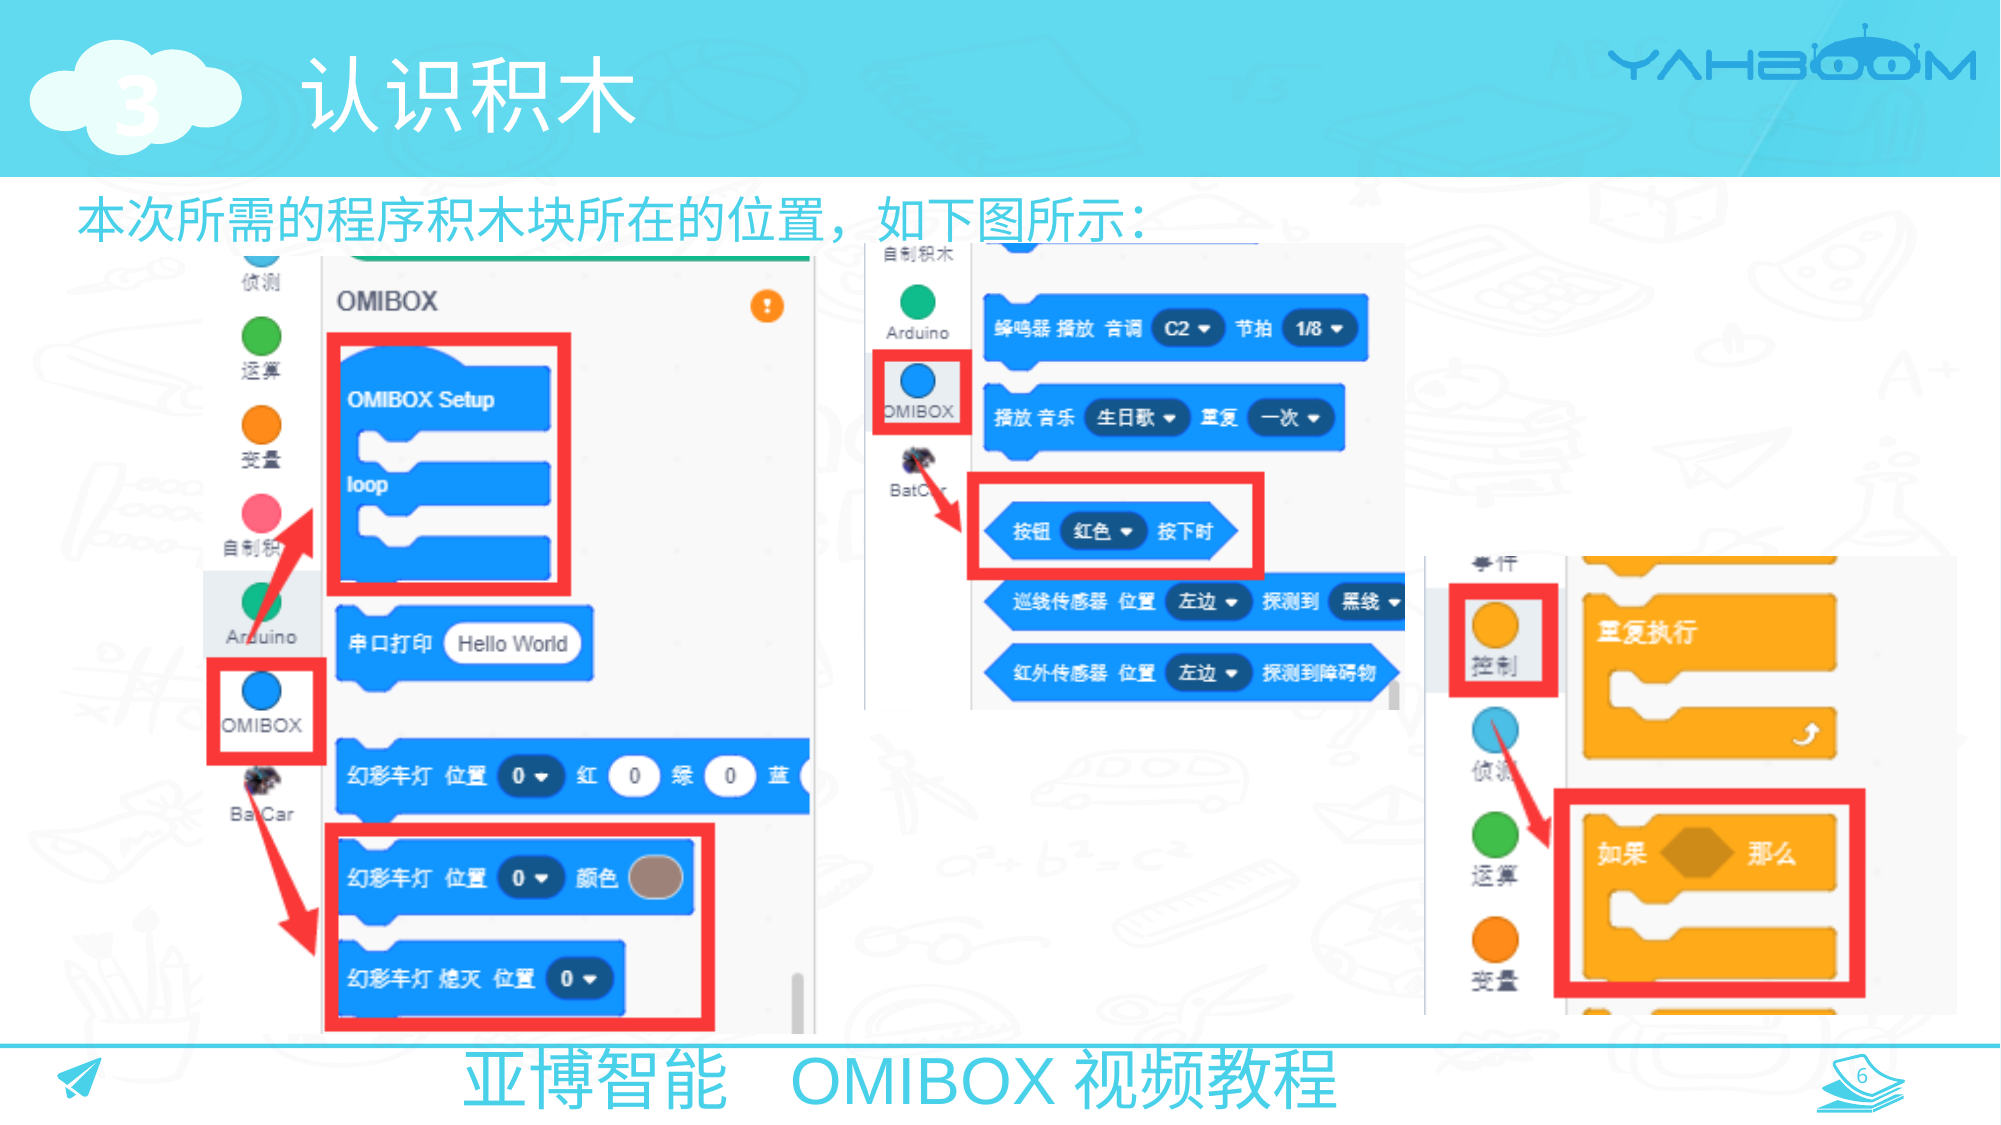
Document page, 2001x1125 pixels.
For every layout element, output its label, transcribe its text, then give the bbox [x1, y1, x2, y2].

picture [864, 243, 1405, 710]
picture [203, 256, 818, 1034]
text_box 认识积木 [283, 35, 654, 150]
text_box 本次所需的程序积木块所在的位置，如下图所示： [61, 180, 1192, 256]
picture [1424, 556, 1957, 1015]
picture [0, 0, 2001, 1125]
text_box 亚博智能 OMIBOX视频教程 [447, 1030, 1355, 1125]
text_box 3 [98, 44, 177, 160]
